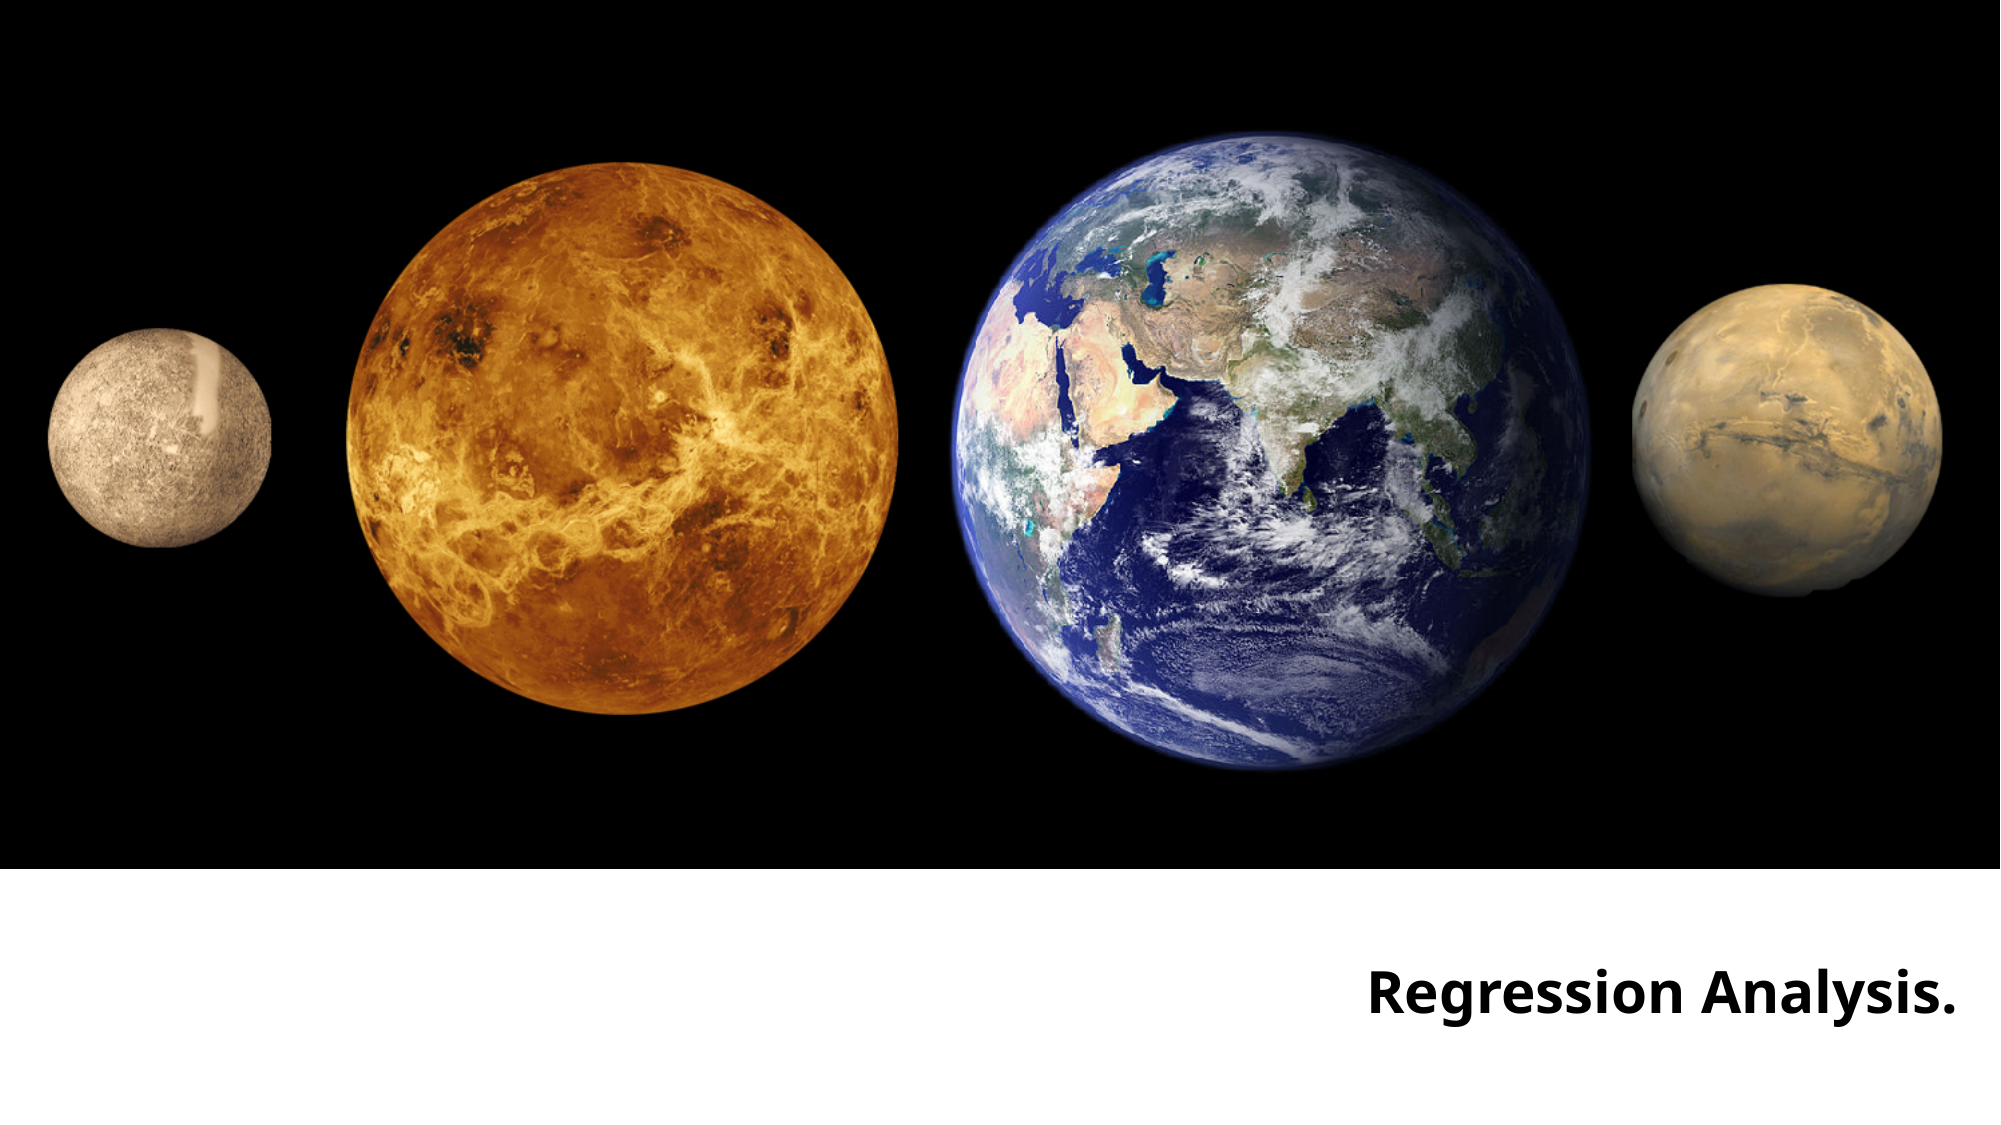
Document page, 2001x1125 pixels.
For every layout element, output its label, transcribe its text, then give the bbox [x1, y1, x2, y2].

picture [0, 0, 2000, 869]
text_box Regression Analysis. [800, 947, 1973, 1033]
